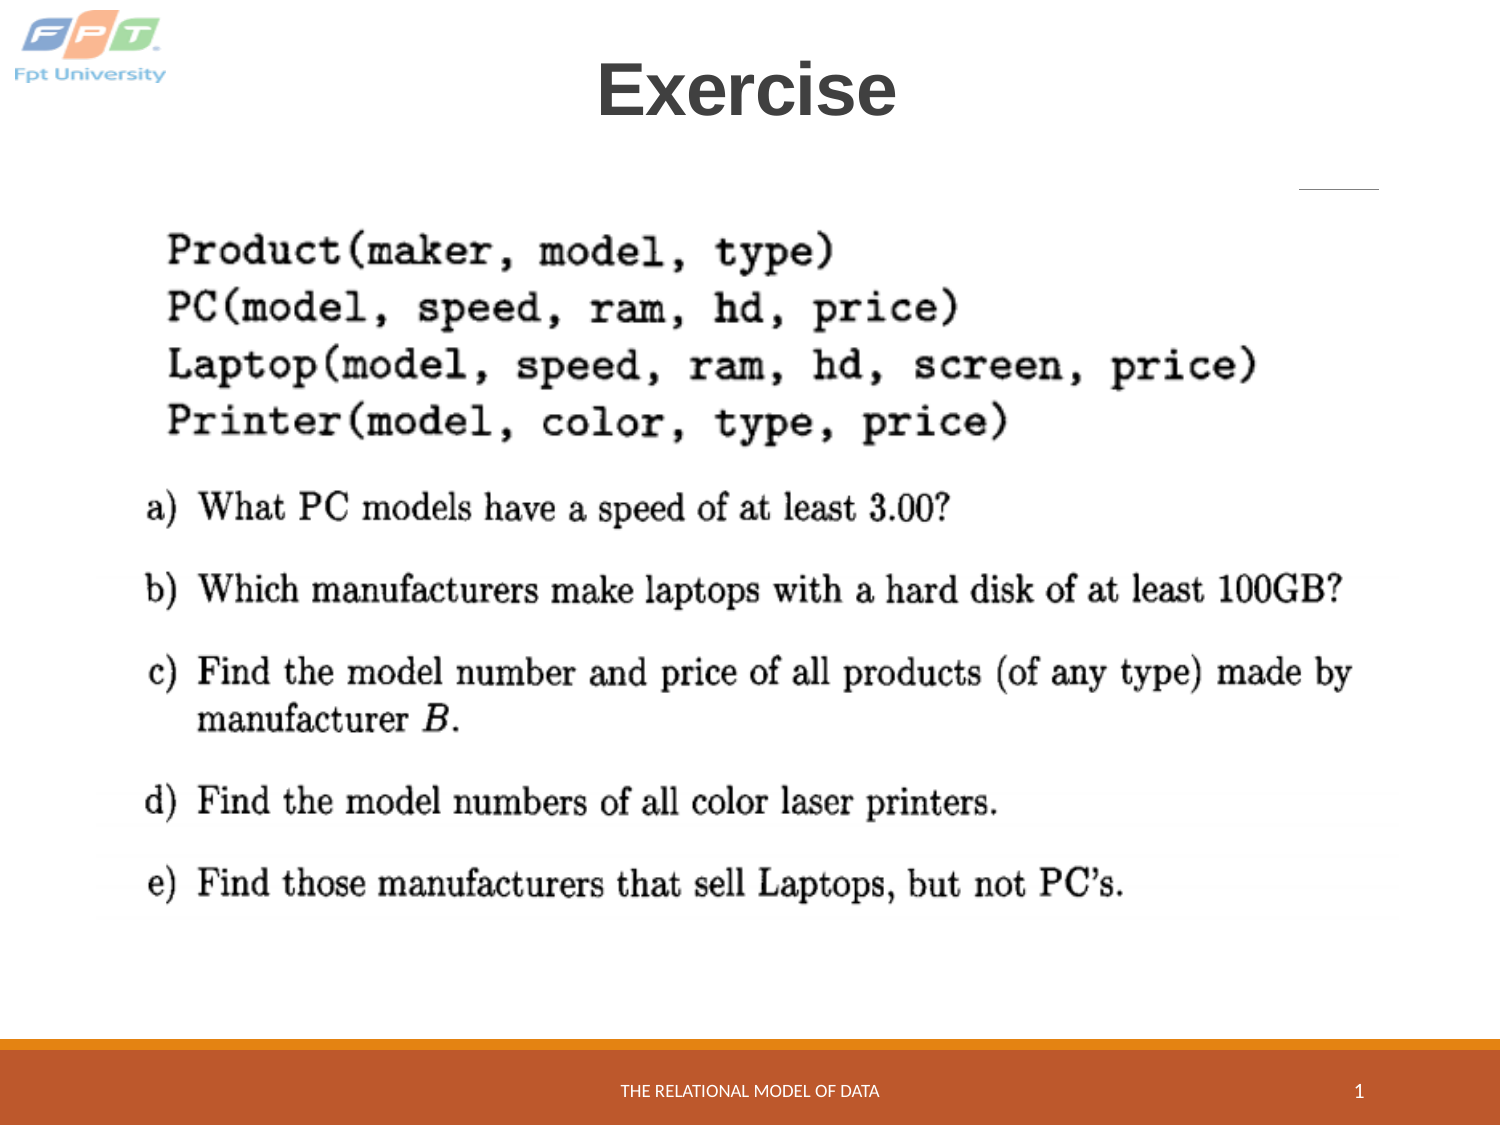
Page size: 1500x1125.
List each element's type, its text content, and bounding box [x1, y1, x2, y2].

title Exercise [96, 47, 1399, 185]
slide_number 1 [1218, 1059, 1380, 1120]
footer The Relational Model of Data [453, 1059, 1047, 1120]
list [132, 189, 1300, 462]
picture [95, 464, 1400, 921]
